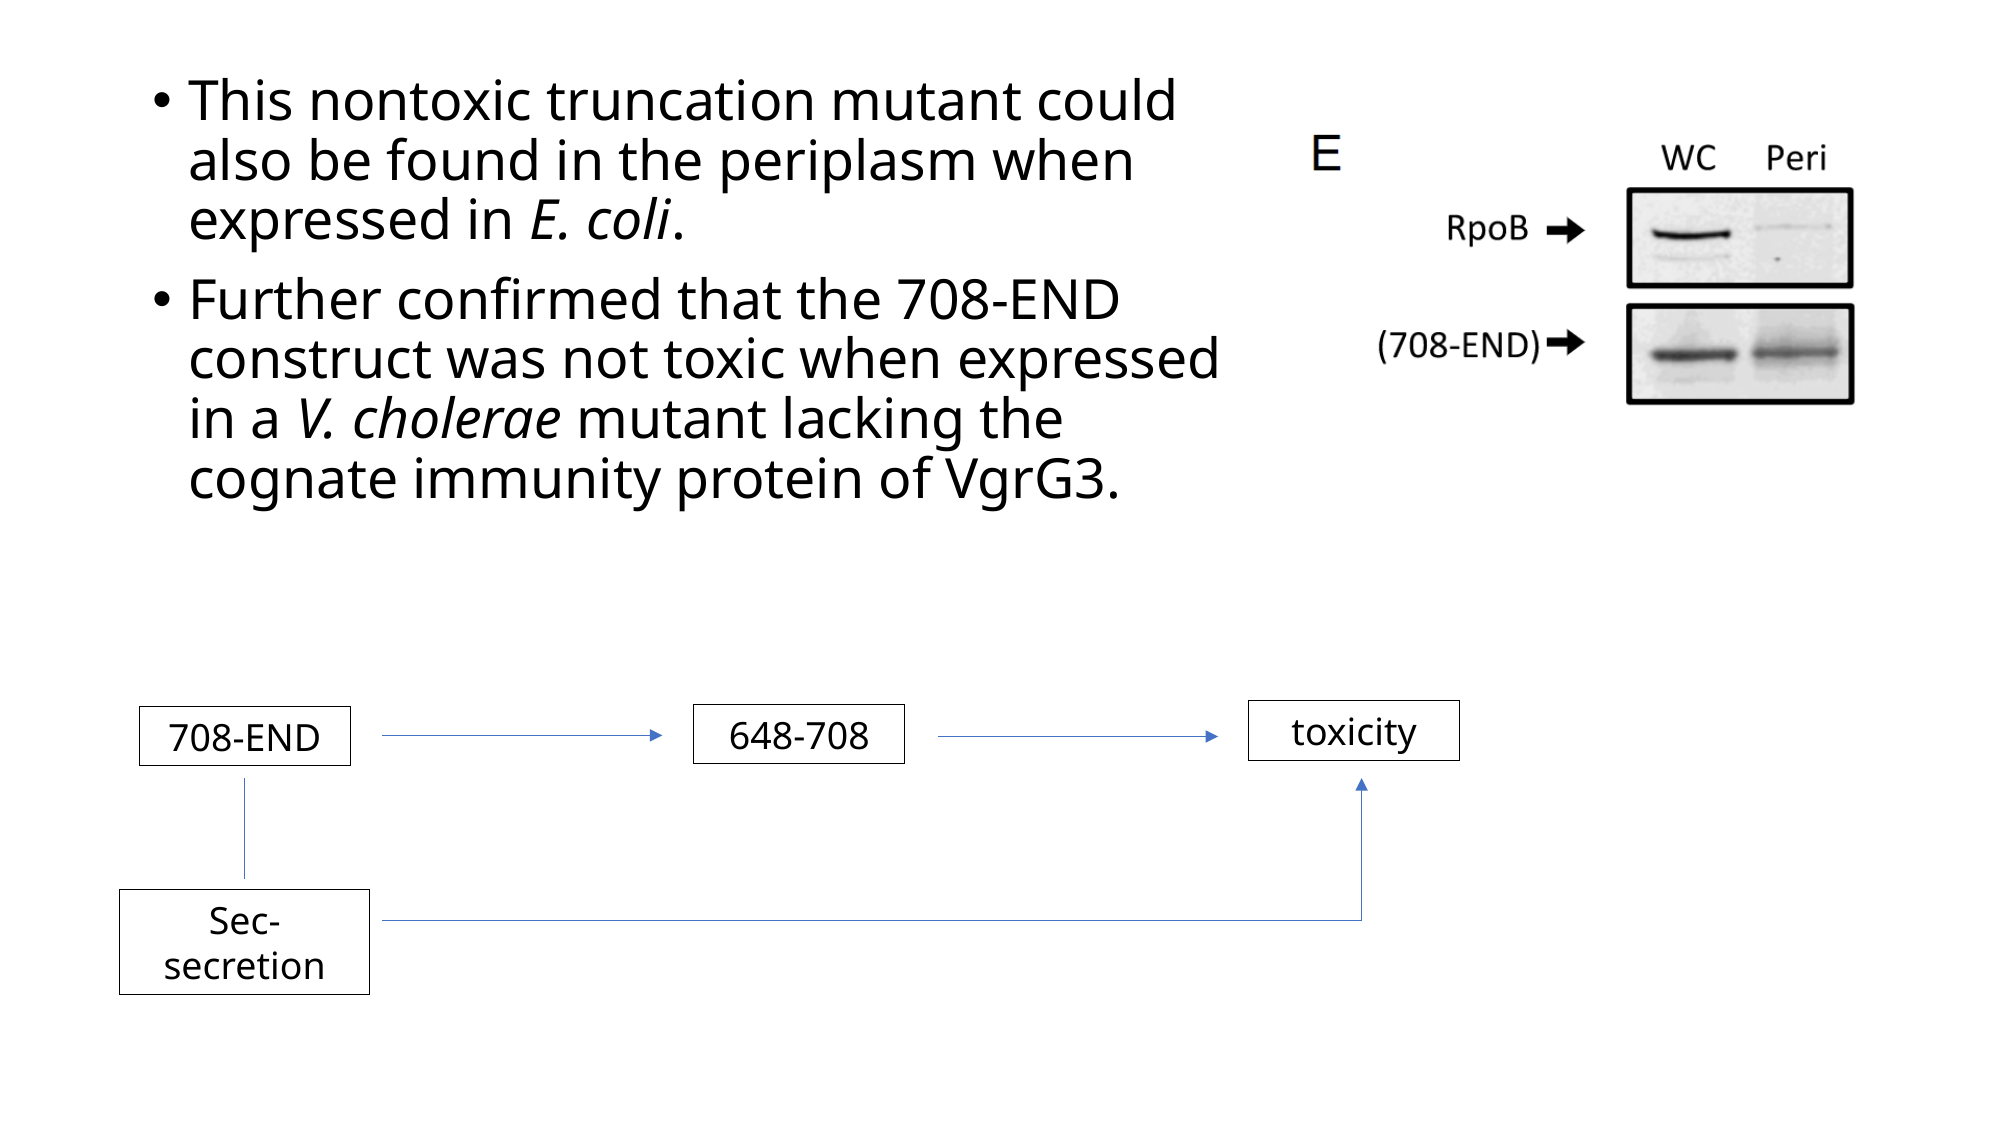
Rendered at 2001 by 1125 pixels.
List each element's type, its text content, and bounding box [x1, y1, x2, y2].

text_box Sec-secretion [119, 889, 370, 995]
picture [1284, 114, 1939, 424]
text_box 648-708 [693, 704, 905, 764]
text_box 708-END [139, 706, 351, 766]
text_box toxicity [1248, 700, 1460, 761]
list This nontoxic truncation mutant could also be found in the periplasm when expressed in E. coli. Further confirmed that the 708-END construct was not toxic when expressed in a V. cholerae mutant lacking the cognate immunity protein of VgrG3. [137, 65, 1257, 563]
